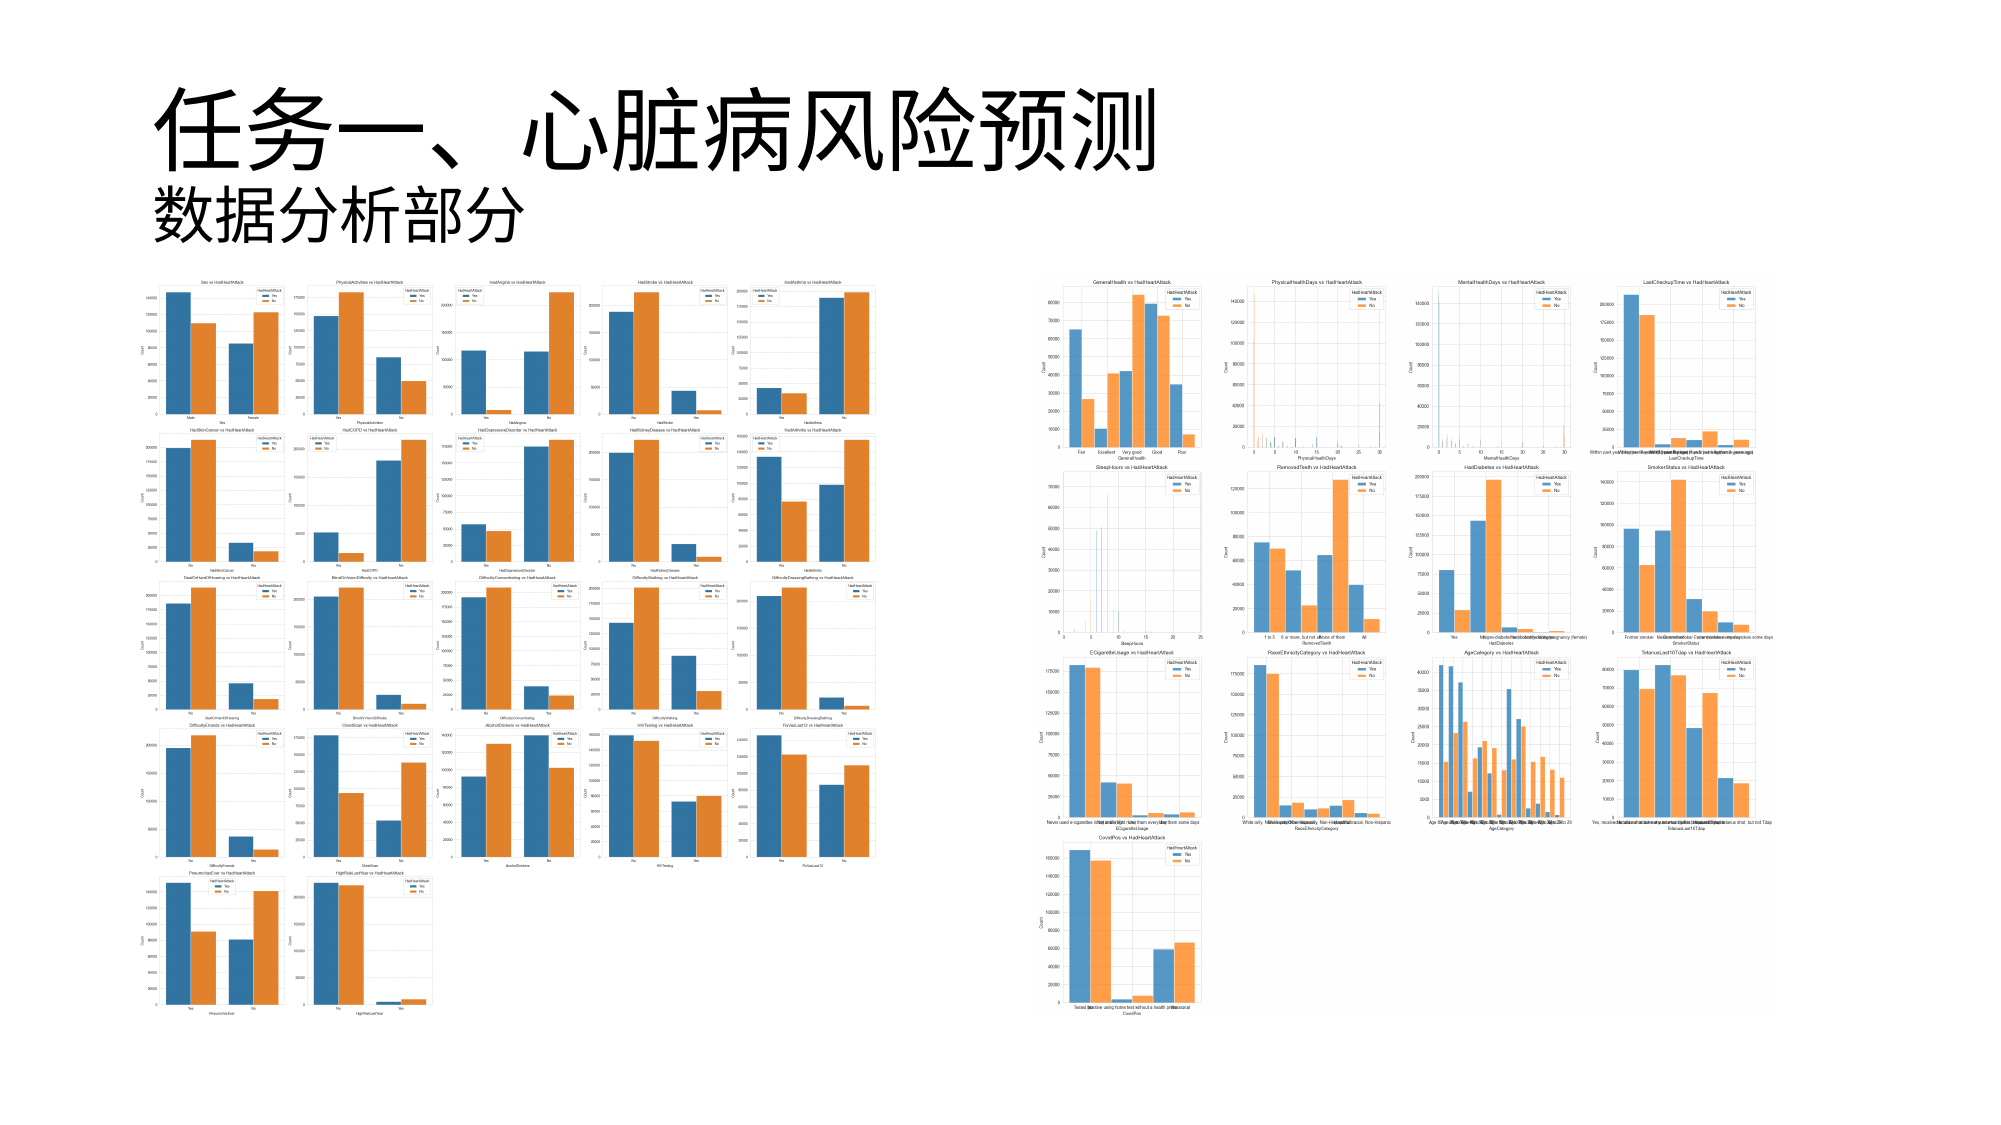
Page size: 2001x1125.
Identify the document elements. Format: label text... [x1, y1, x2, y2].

picture [137, 277, 879, 1019]
title 任务一、心脏病风险预测 数据分析部分 [137, 59, 1863, 278]
picture [1036, 277, 1776, 1019]
